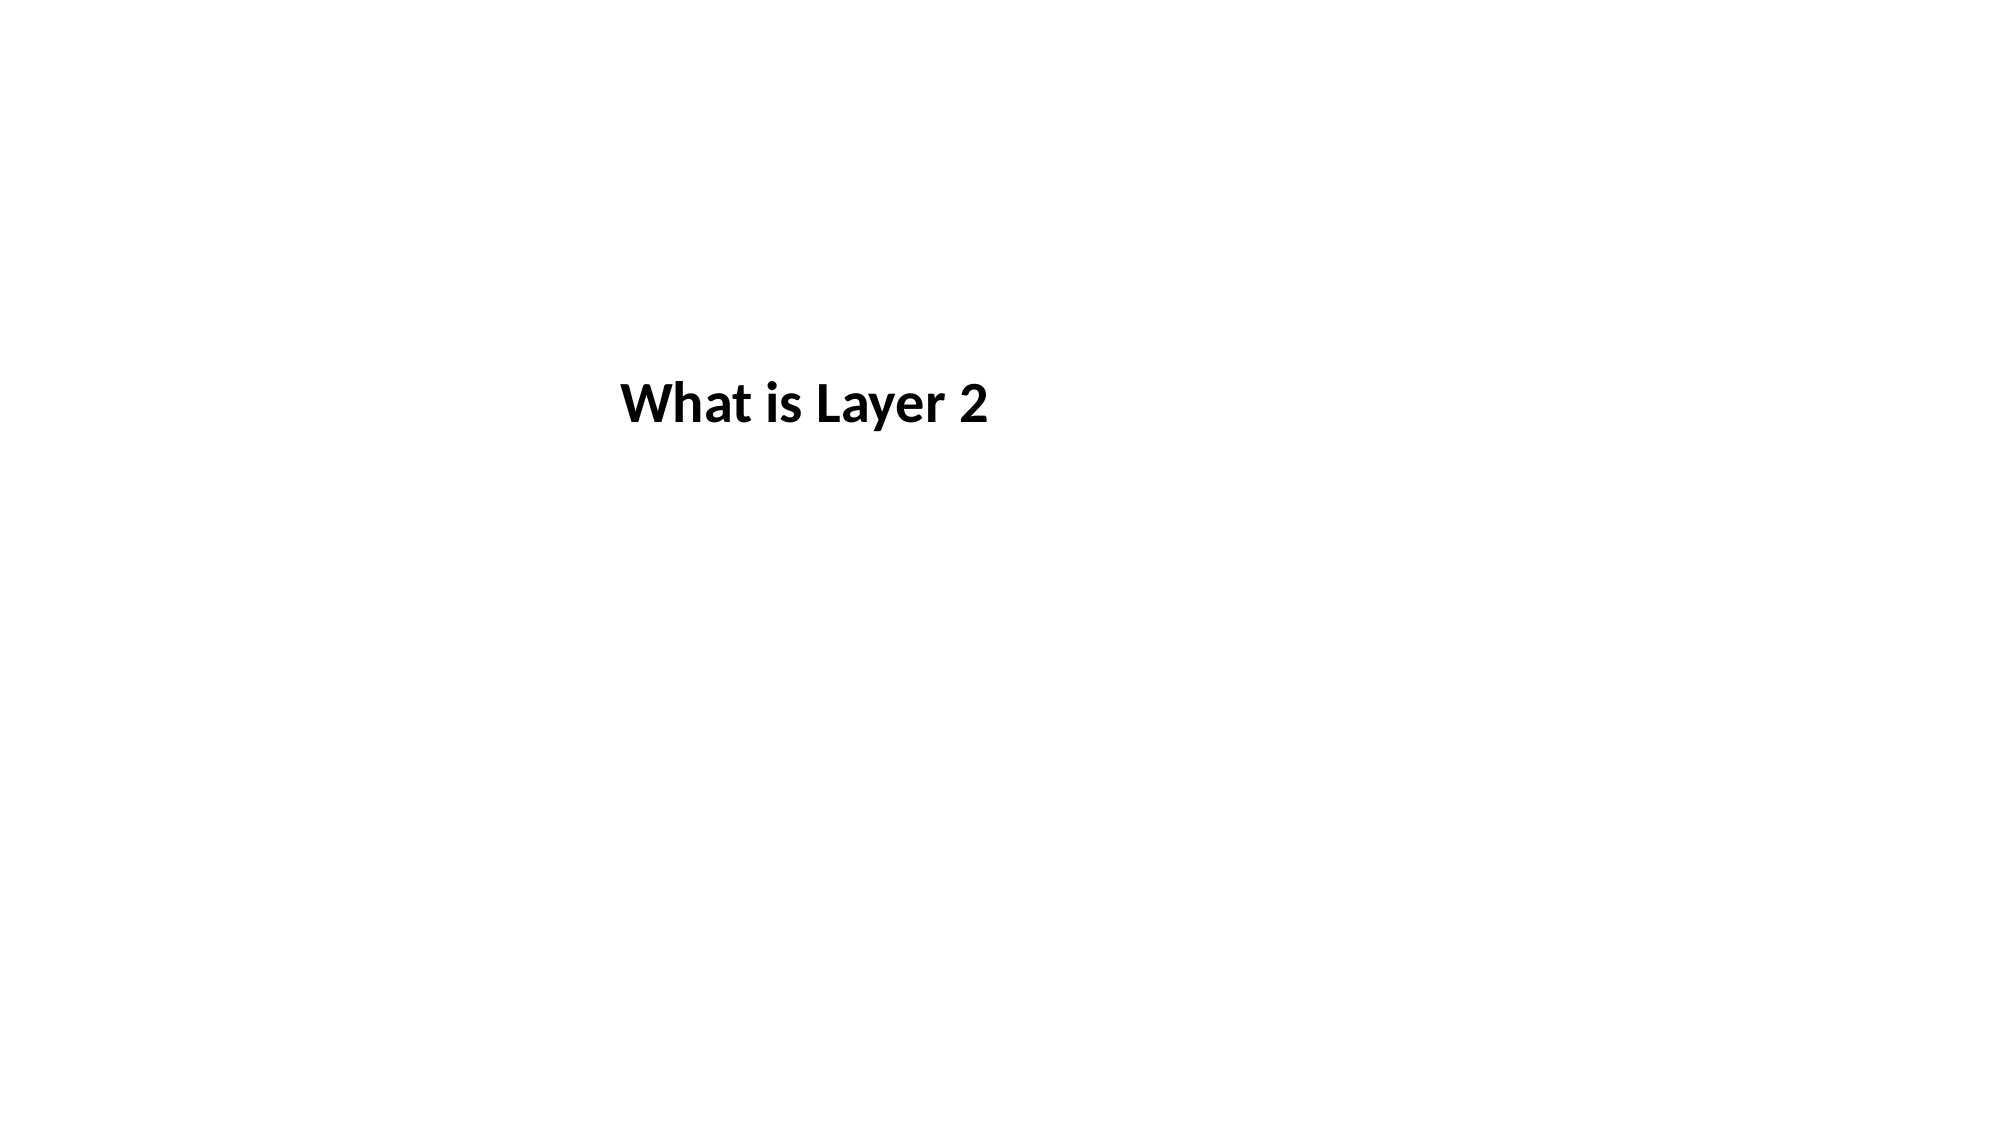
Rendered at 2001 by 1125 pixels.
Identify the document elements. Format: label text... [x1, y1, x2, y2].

text_box What is Layer 2 [605, 356, 1293, 442]
